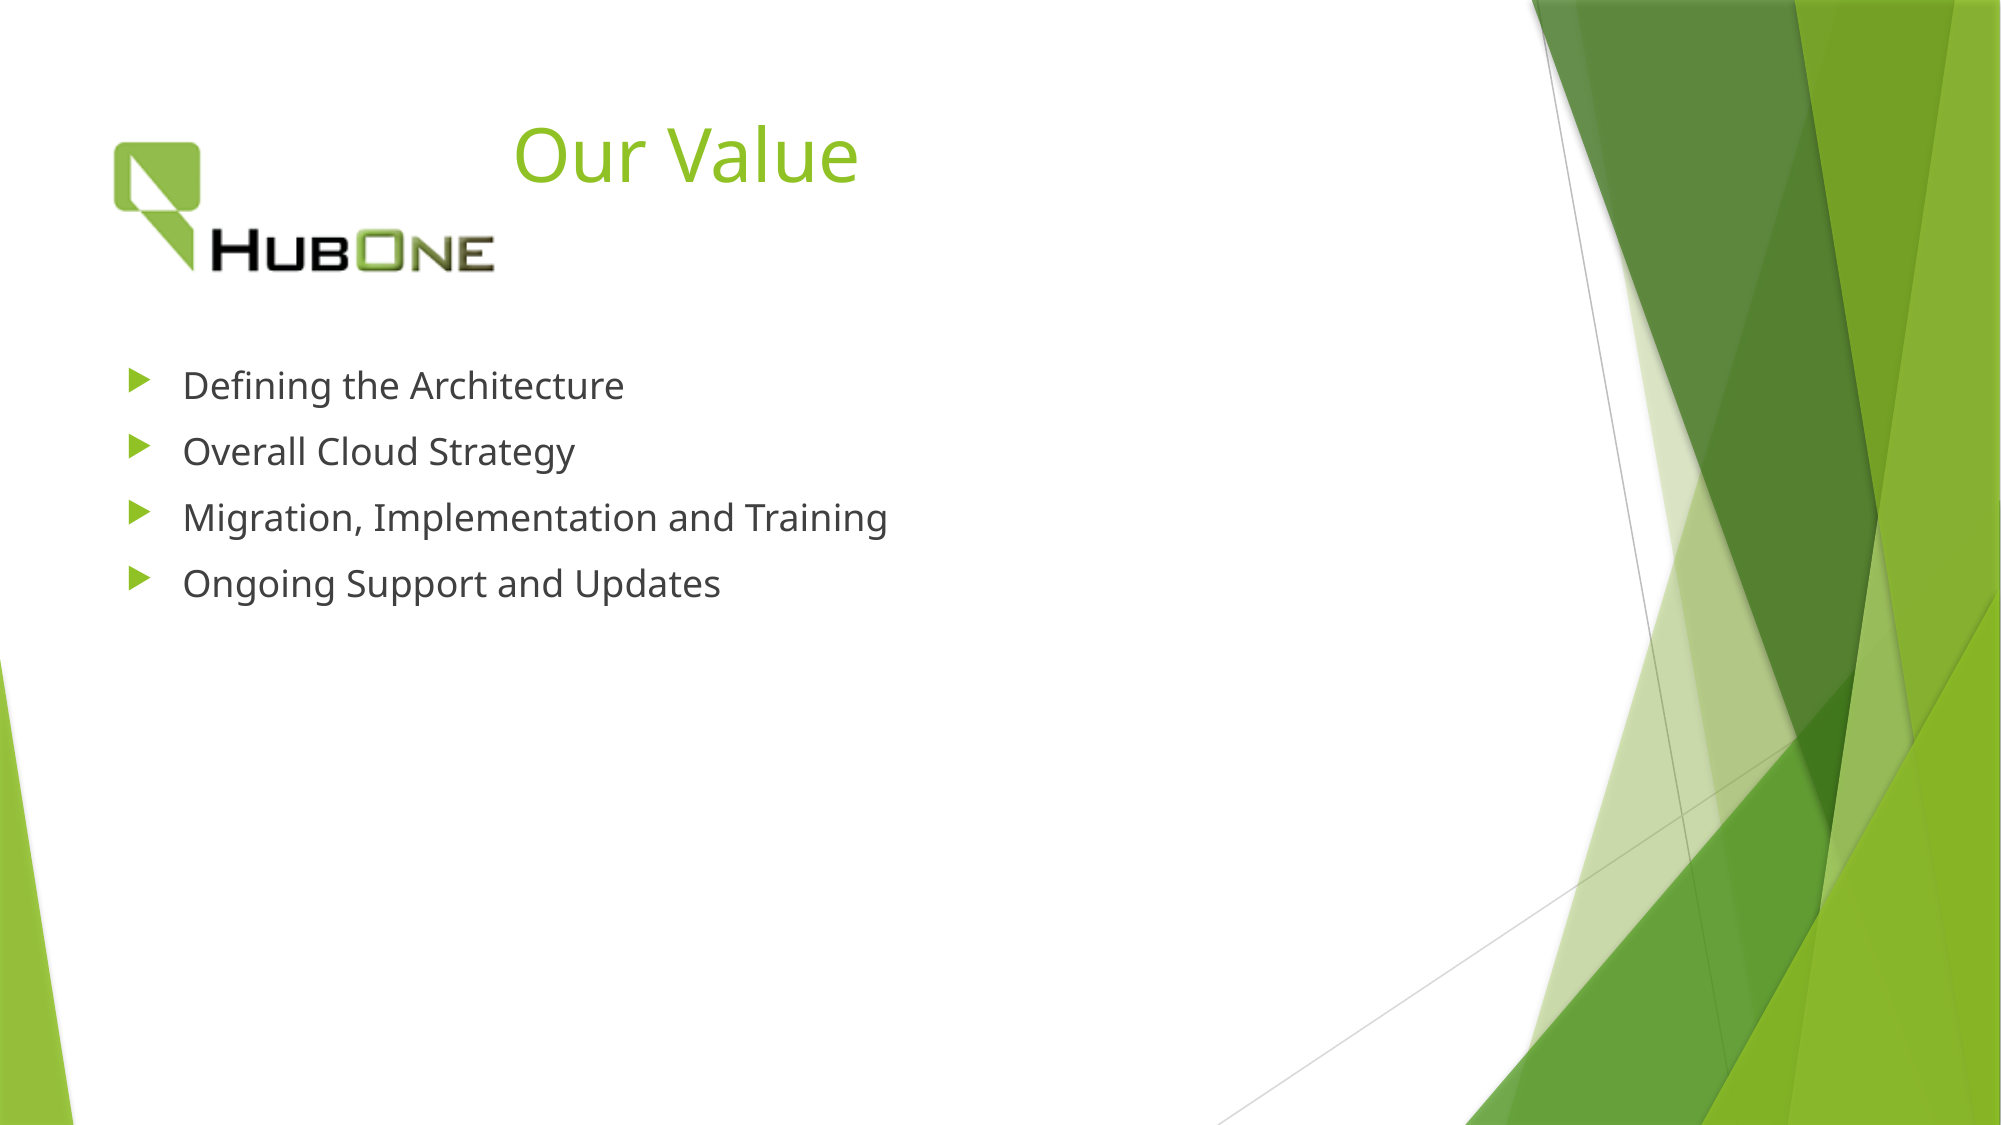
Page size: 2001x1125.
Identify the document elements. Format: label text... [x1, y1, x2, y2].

title Our Value [497, 99, 1522, 317]
picture [111, 141, 497, 276]
list Defining the Architecture Overall Cloud Strategy Migration, Implementation and Training Ongoing Support and Updates [111, 354, 1522, 992]
